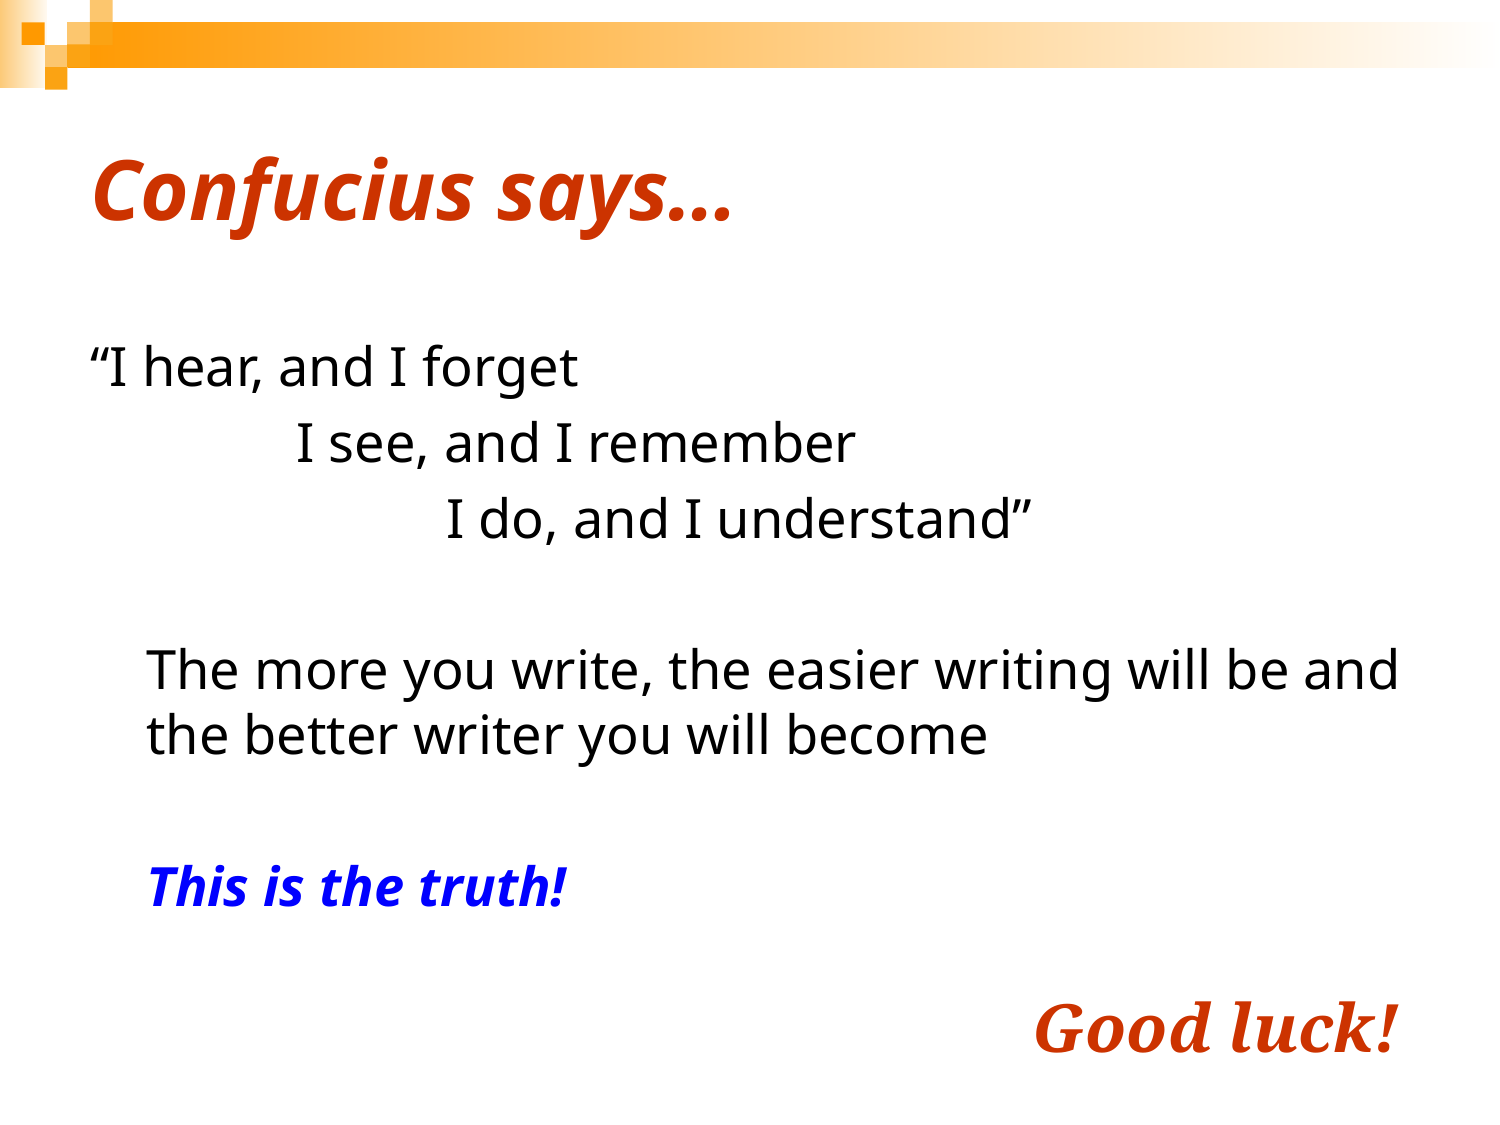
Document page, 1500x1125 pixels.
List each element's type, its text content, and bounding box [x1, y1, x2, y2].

text_box Good luck! [1017, 987, 1415, 1075]
list “I hear, and I forget I see, and I remember I do, and I understand” The more you write, the easier writing will be and the better writer you will become This is the truth! [74, 324, 1426, 963]
title Confucius says… [74, 74, 1426, 301]
